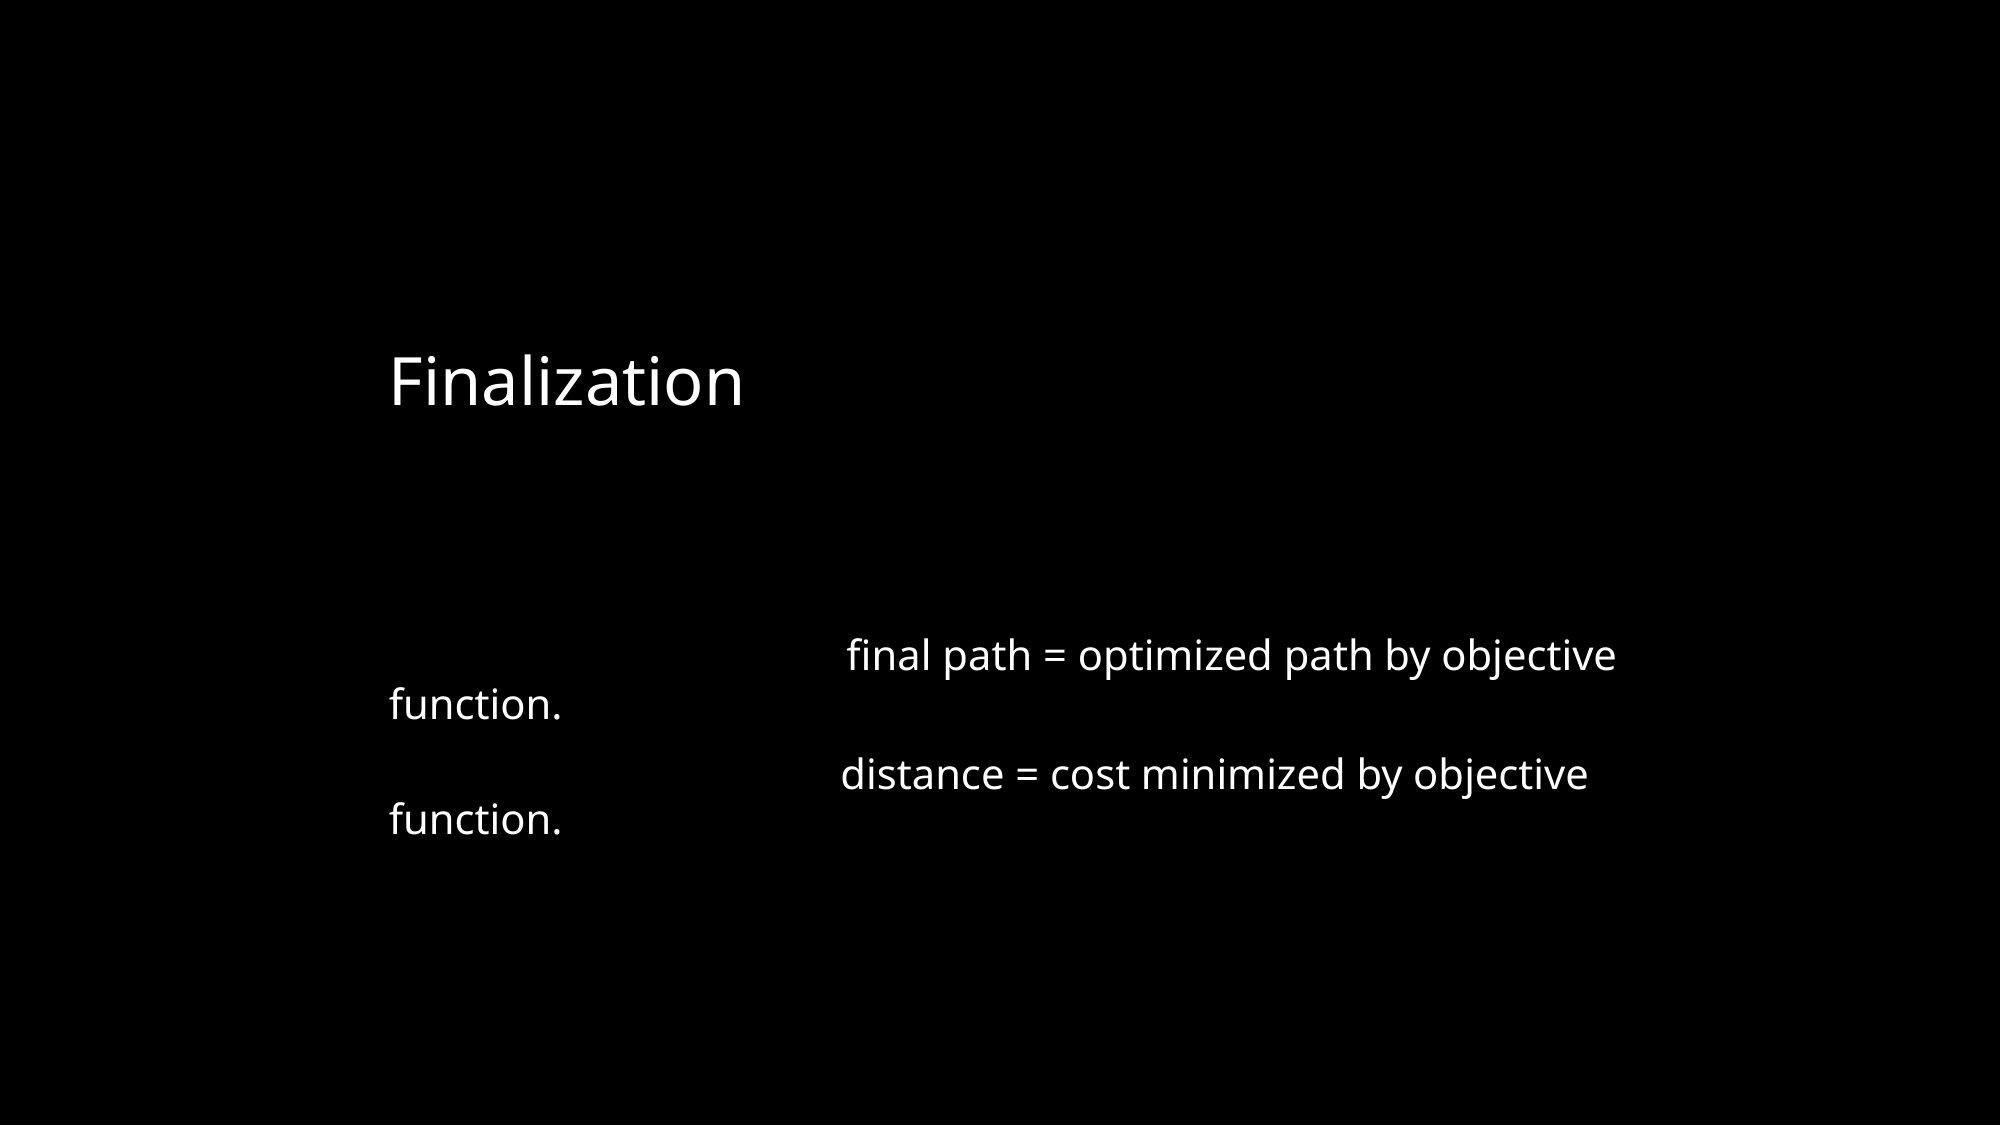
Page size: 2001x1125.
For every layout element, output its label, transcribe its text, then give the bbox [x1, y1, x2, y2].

list Finalization final path = optimized path by objective function. distance = cost minimized by objective function. [373, 138, 1732, 1015]
